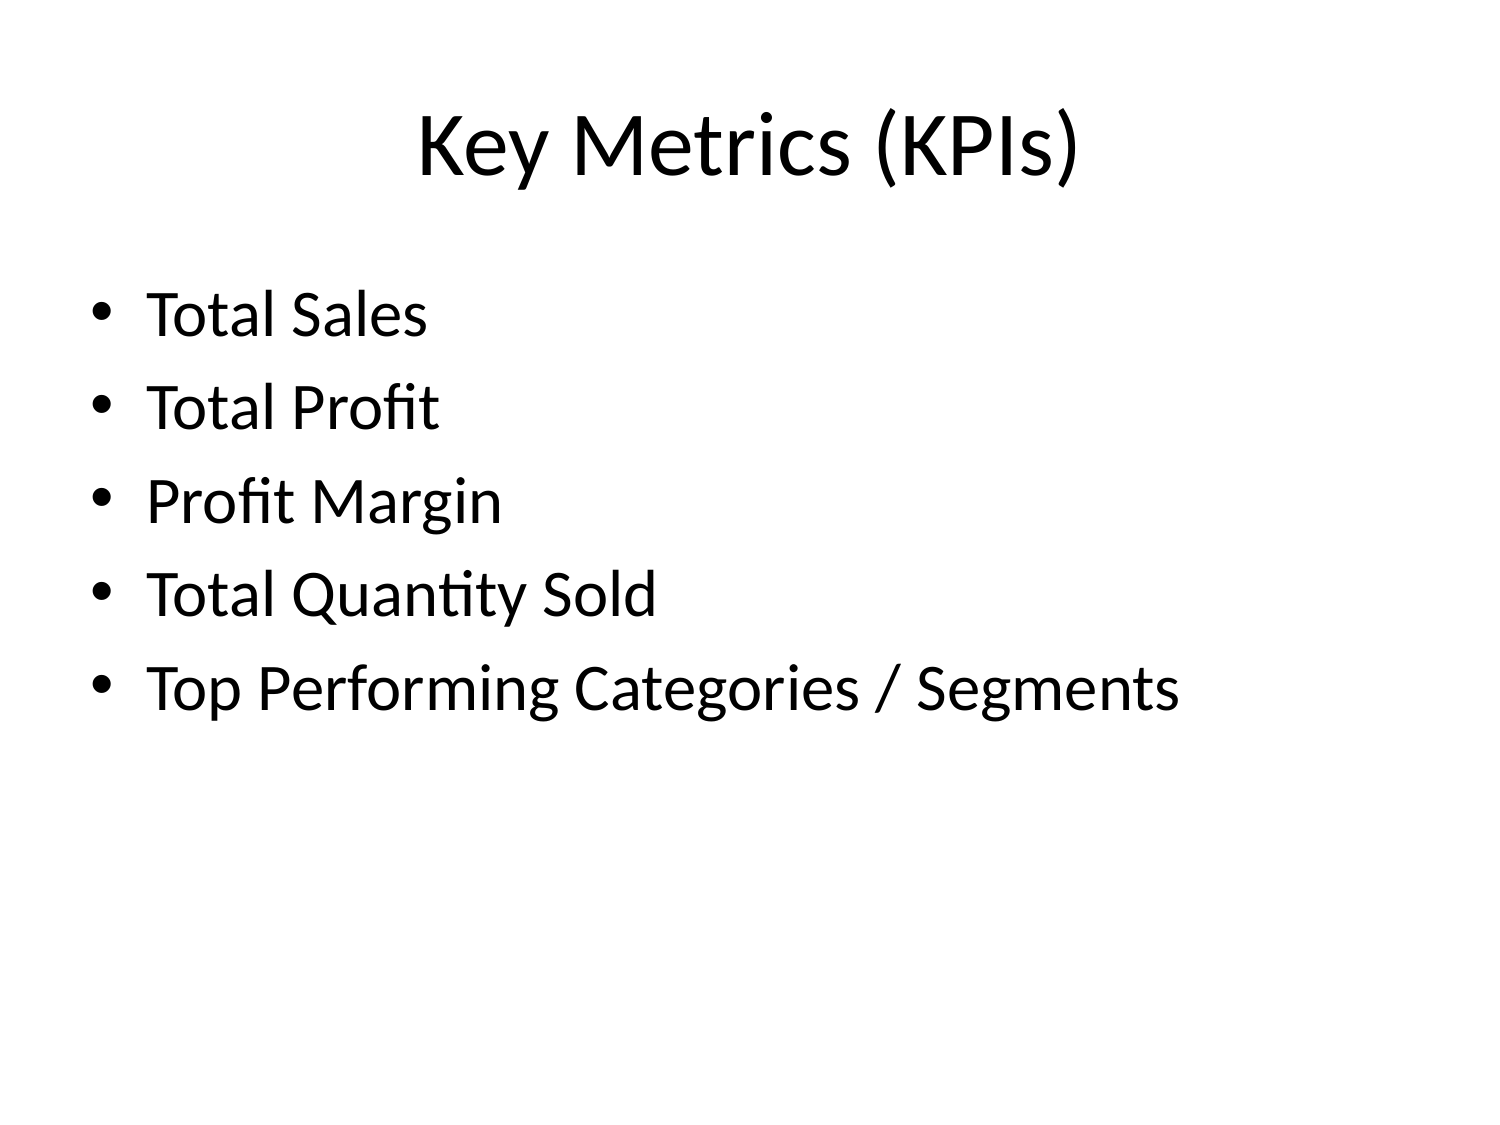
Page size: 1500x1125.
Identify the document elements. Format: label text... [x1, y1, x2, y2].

title Key Metrics (KPIs) [75, 45, 1425, 233]
list Total Sales Total Profit Profit Margin Total Quantity Sold Top Performing Categories / Segments [75, 262, 1425, 1005]
